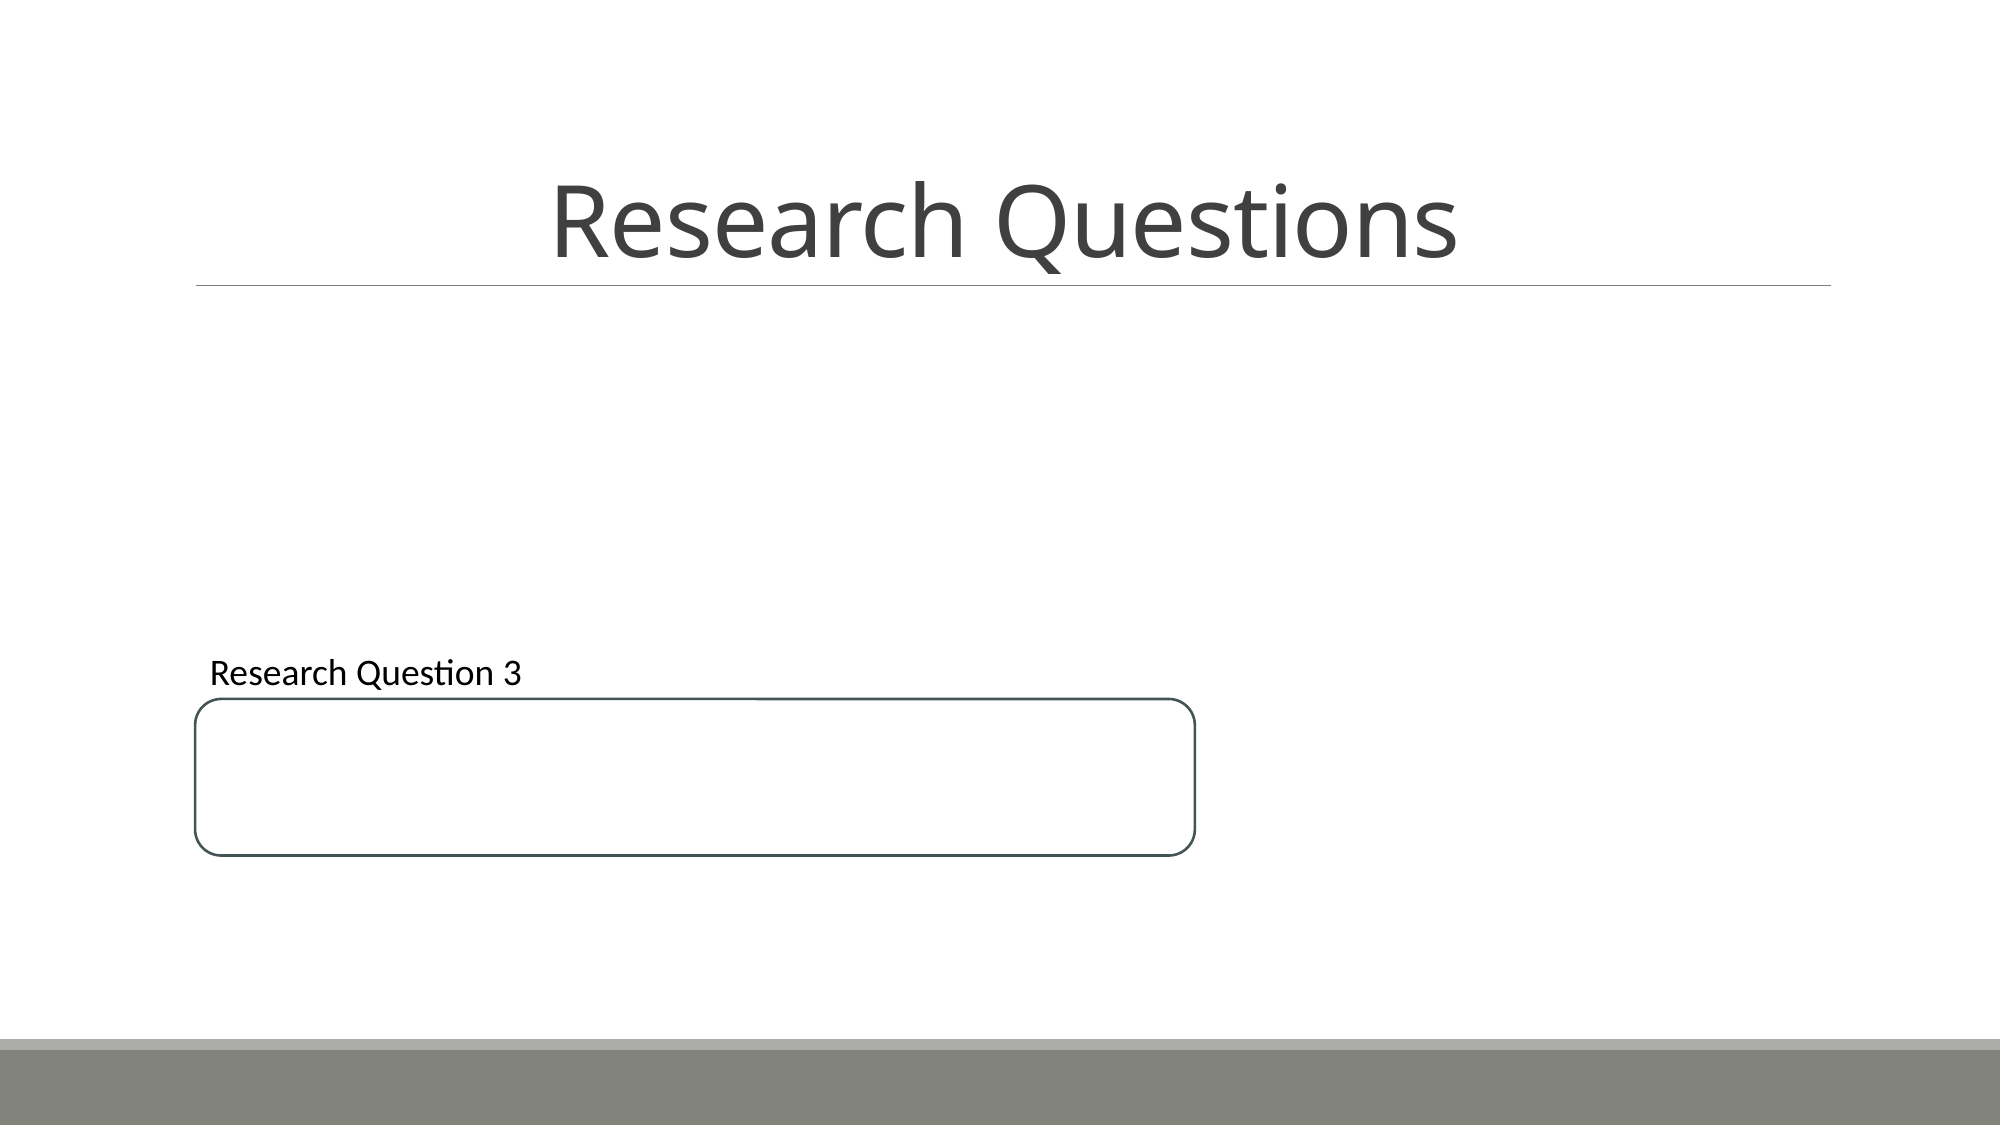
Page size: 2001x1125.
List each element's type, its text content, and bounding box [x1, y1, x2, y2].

text_box [193, 697, 1197, 857]
title Research Questions [180, 47, 1830, 285]
text_box Research Question 3 [195, 640, 714, 700]
